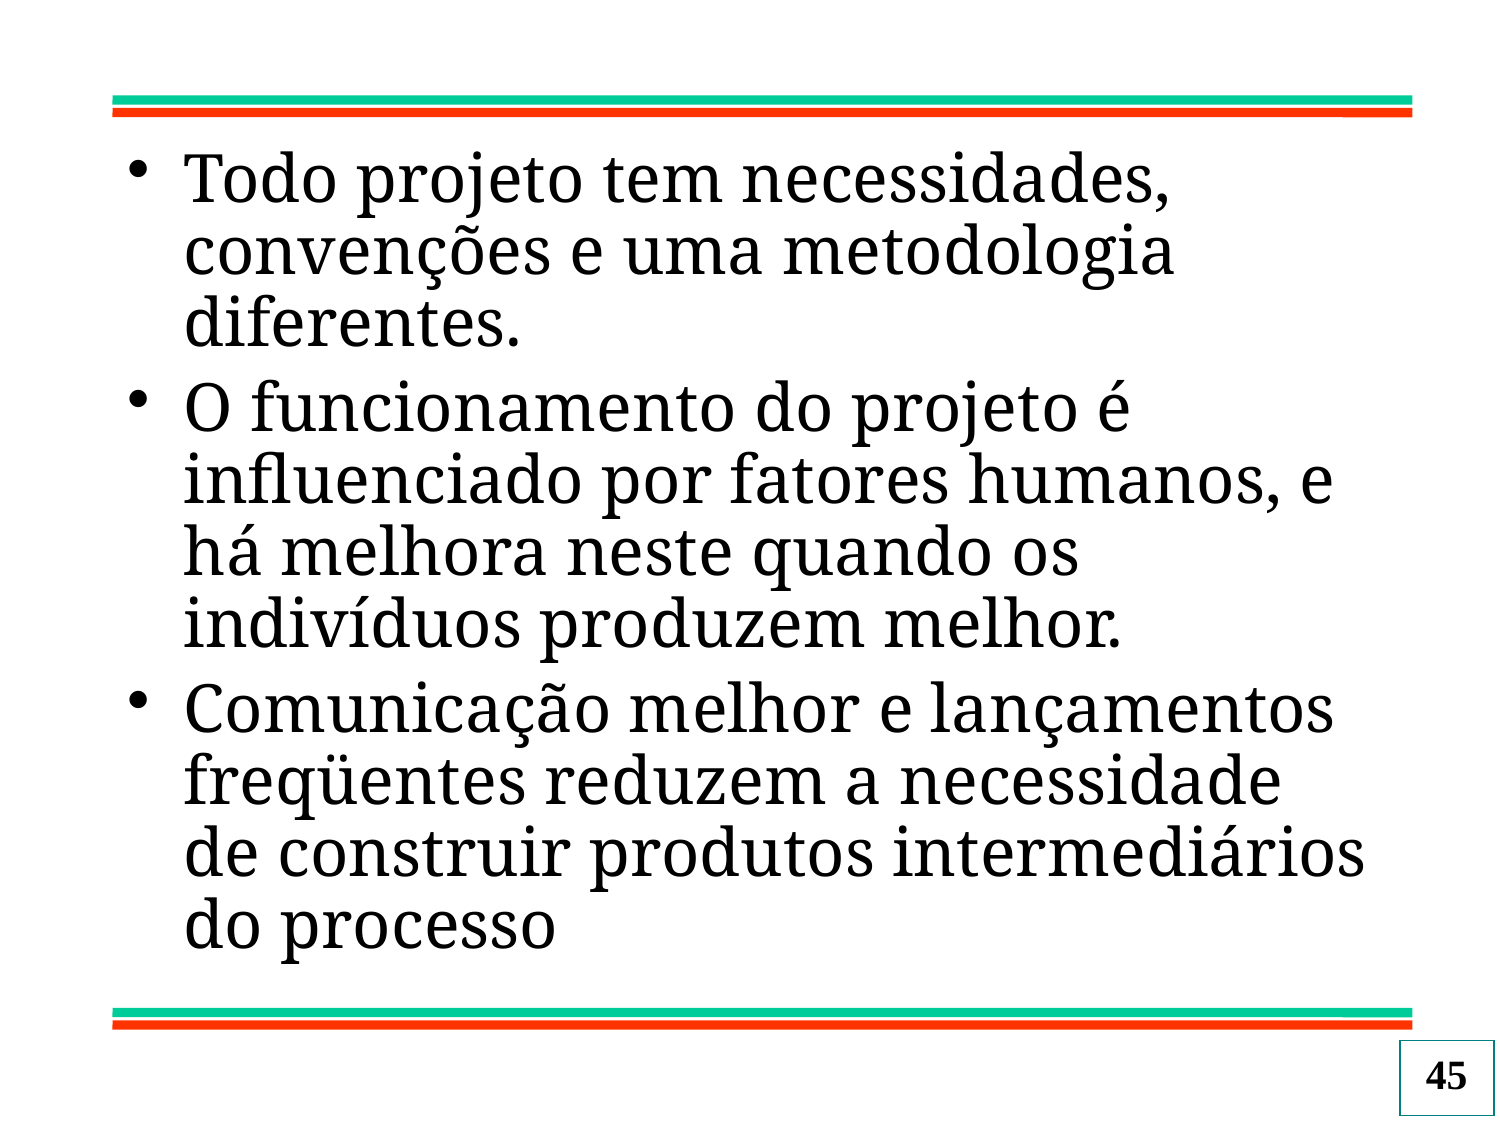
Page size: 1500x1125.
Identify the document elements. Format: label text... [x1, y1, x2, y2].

list Todo projeto tem necessidades, convenções e uma metodologia diferentes. O funcionamento do projeto é influenciado por fatores humanos, e há melhora neste quando os indivíduos produzem melhor. Comunicação melhor e lançamentos freqüentes reduzem a necessidade de construir produtos intermediários do processo [112, 137, 1388, 988]
slide_number 45 [1399, 1040, 1495, 1116]
